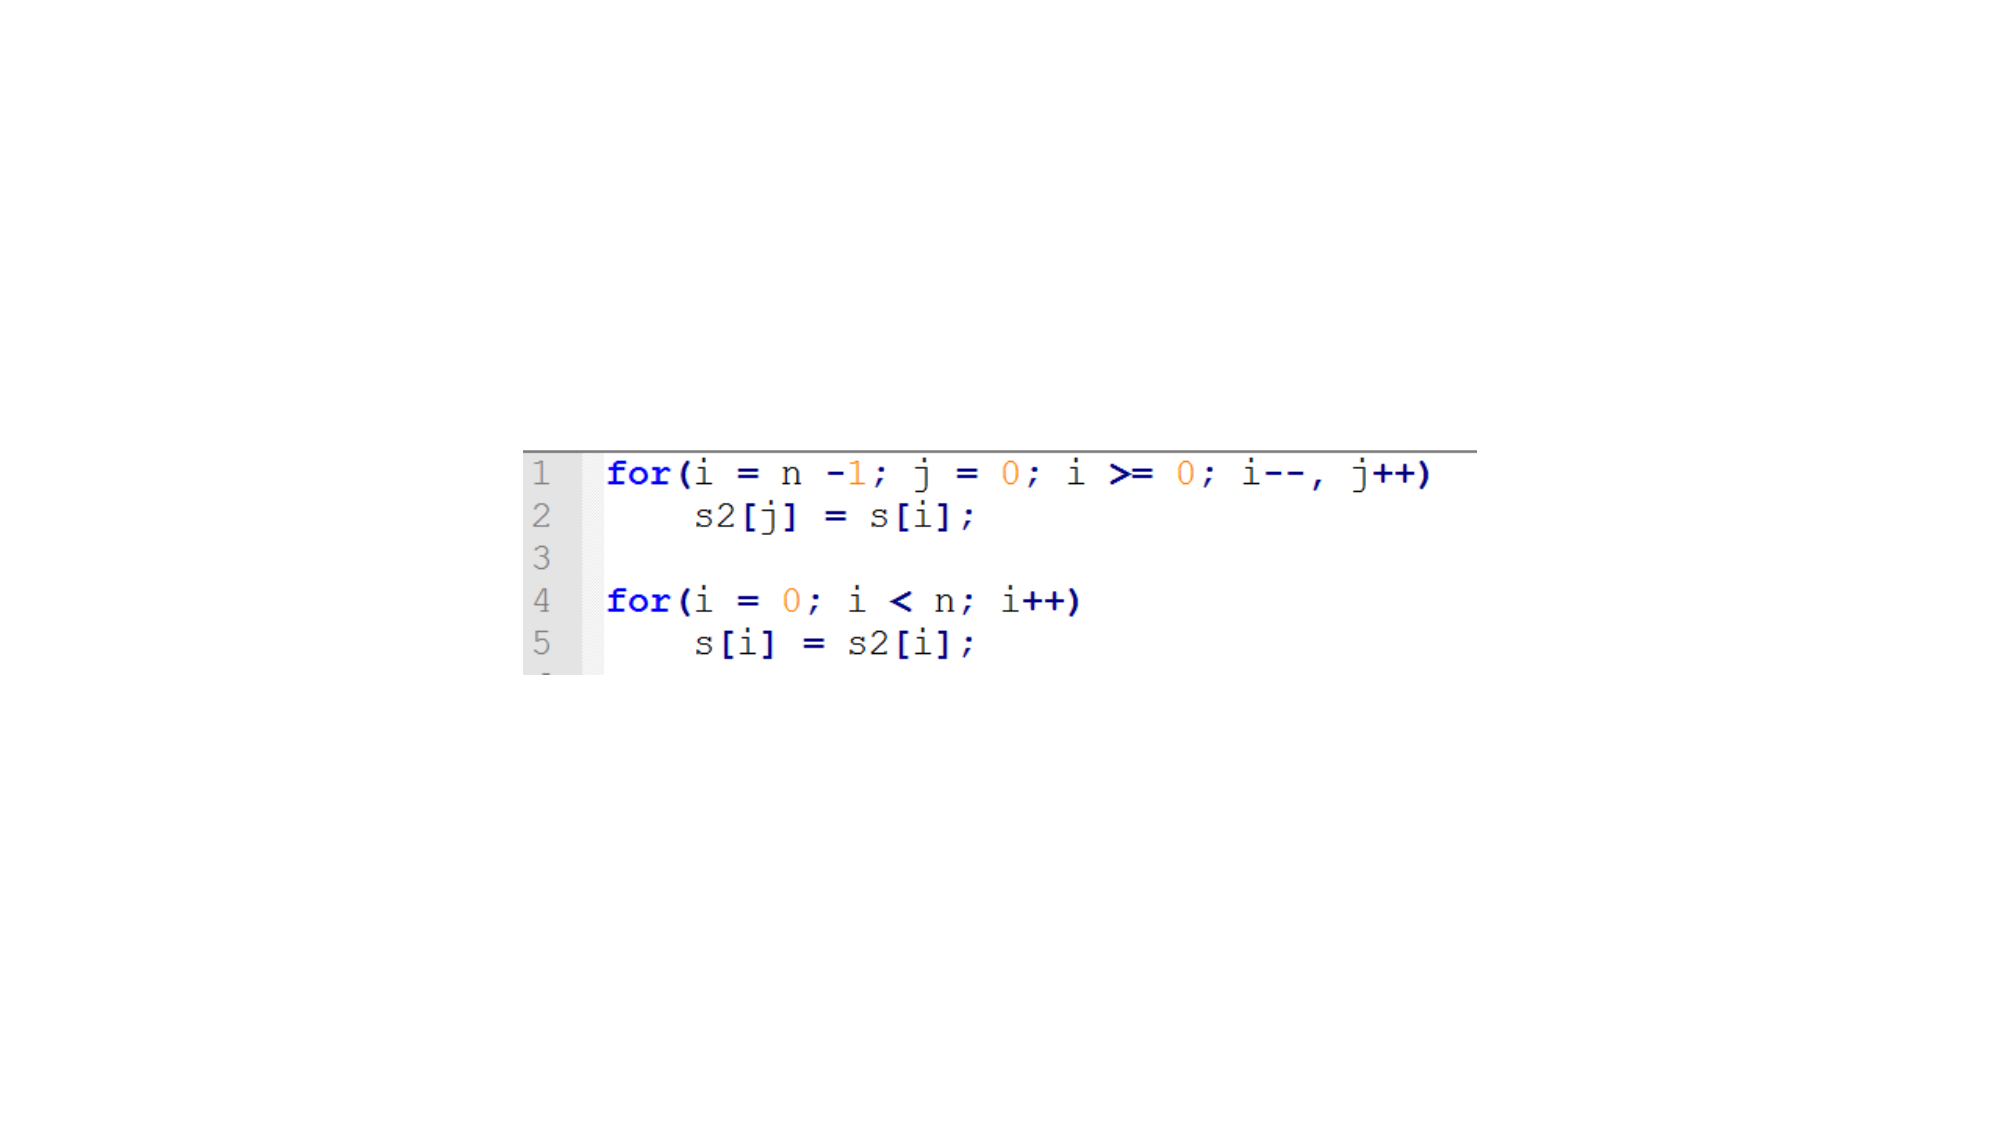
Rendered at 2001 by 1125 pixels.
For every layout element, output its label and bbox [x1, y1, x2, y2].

picture [523, 450, 1477, 675]
